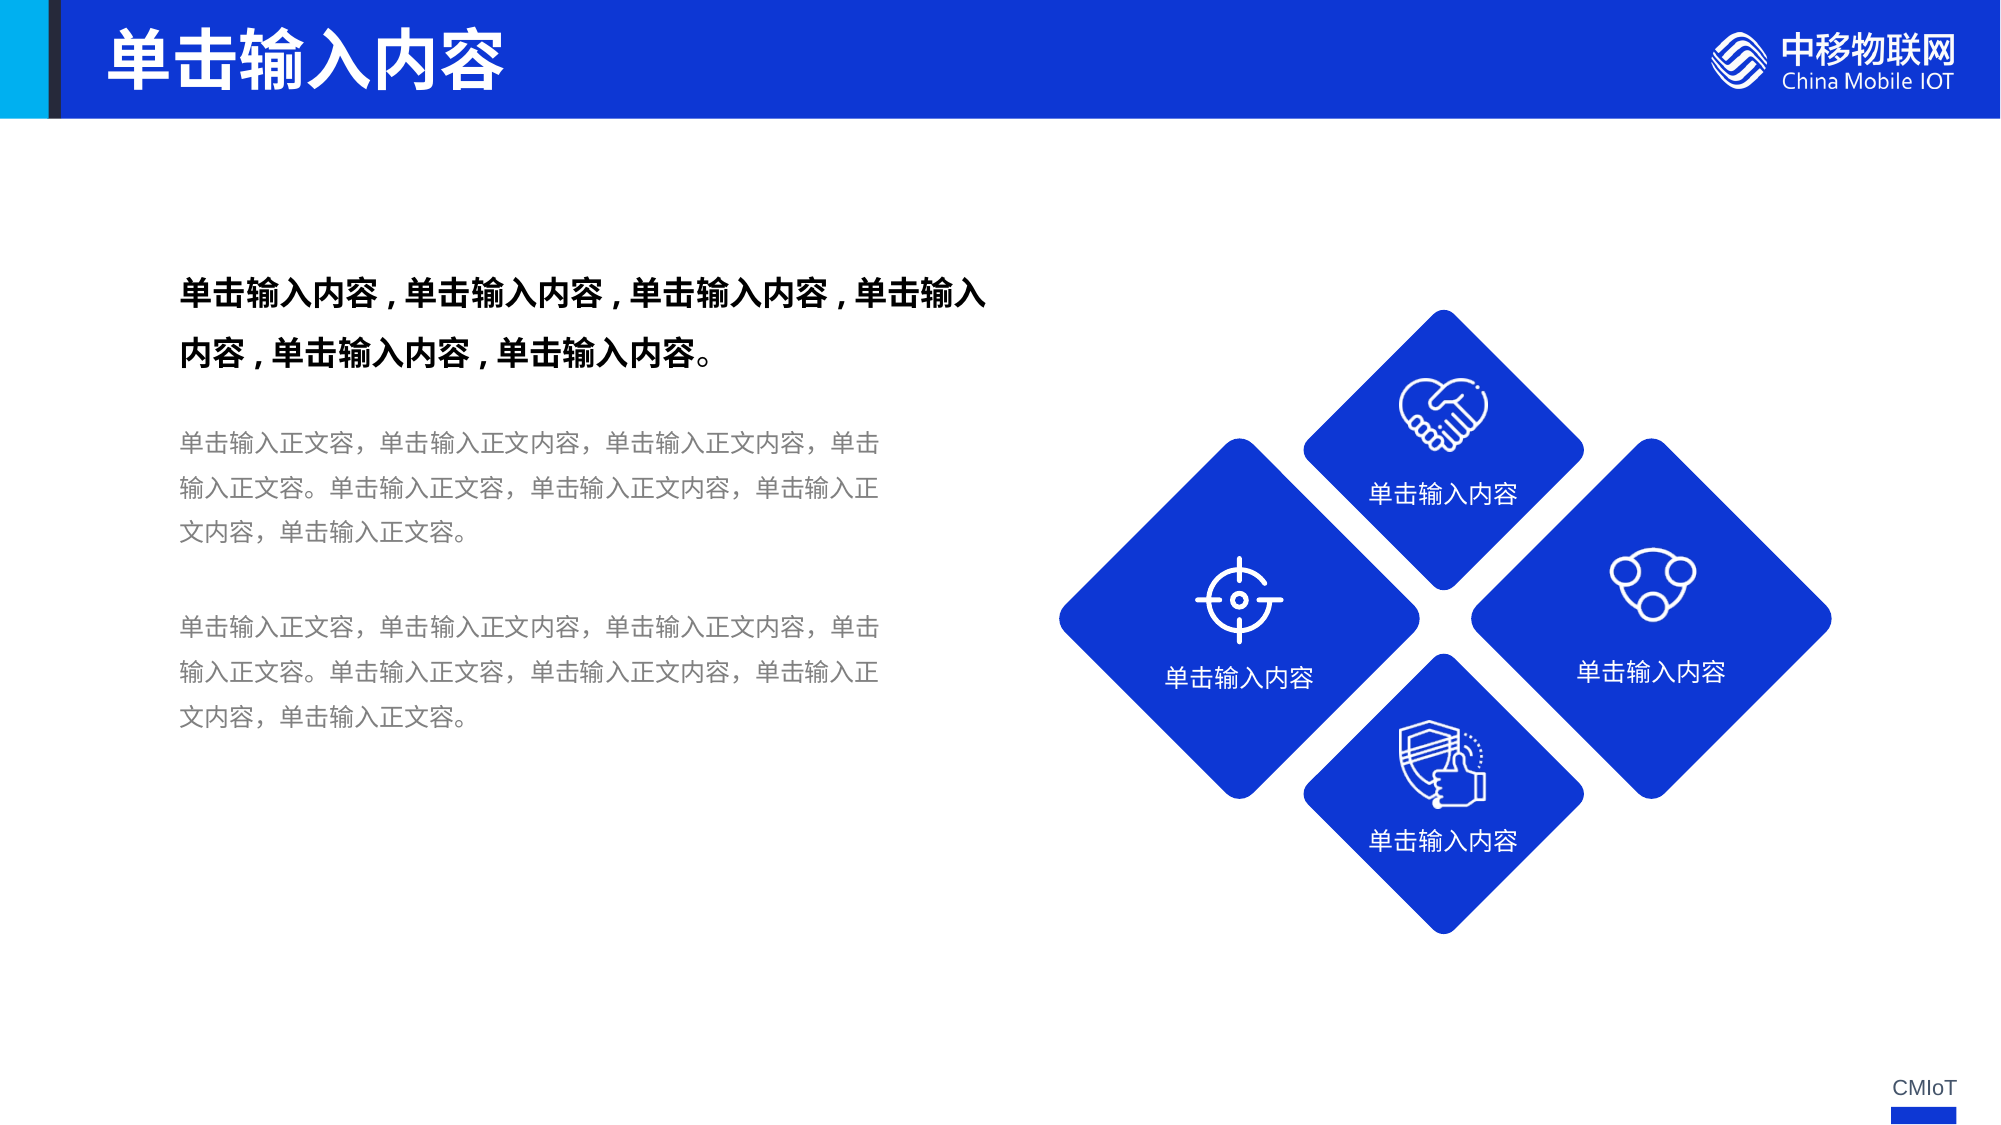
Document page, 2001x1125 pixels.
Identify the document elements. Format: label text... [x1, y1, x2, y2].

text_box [164, 245, 1785, 898]
picture [1711, 32, 1954, 89]
text_box 单击输入内容 [90, 10, 1154, 106]
